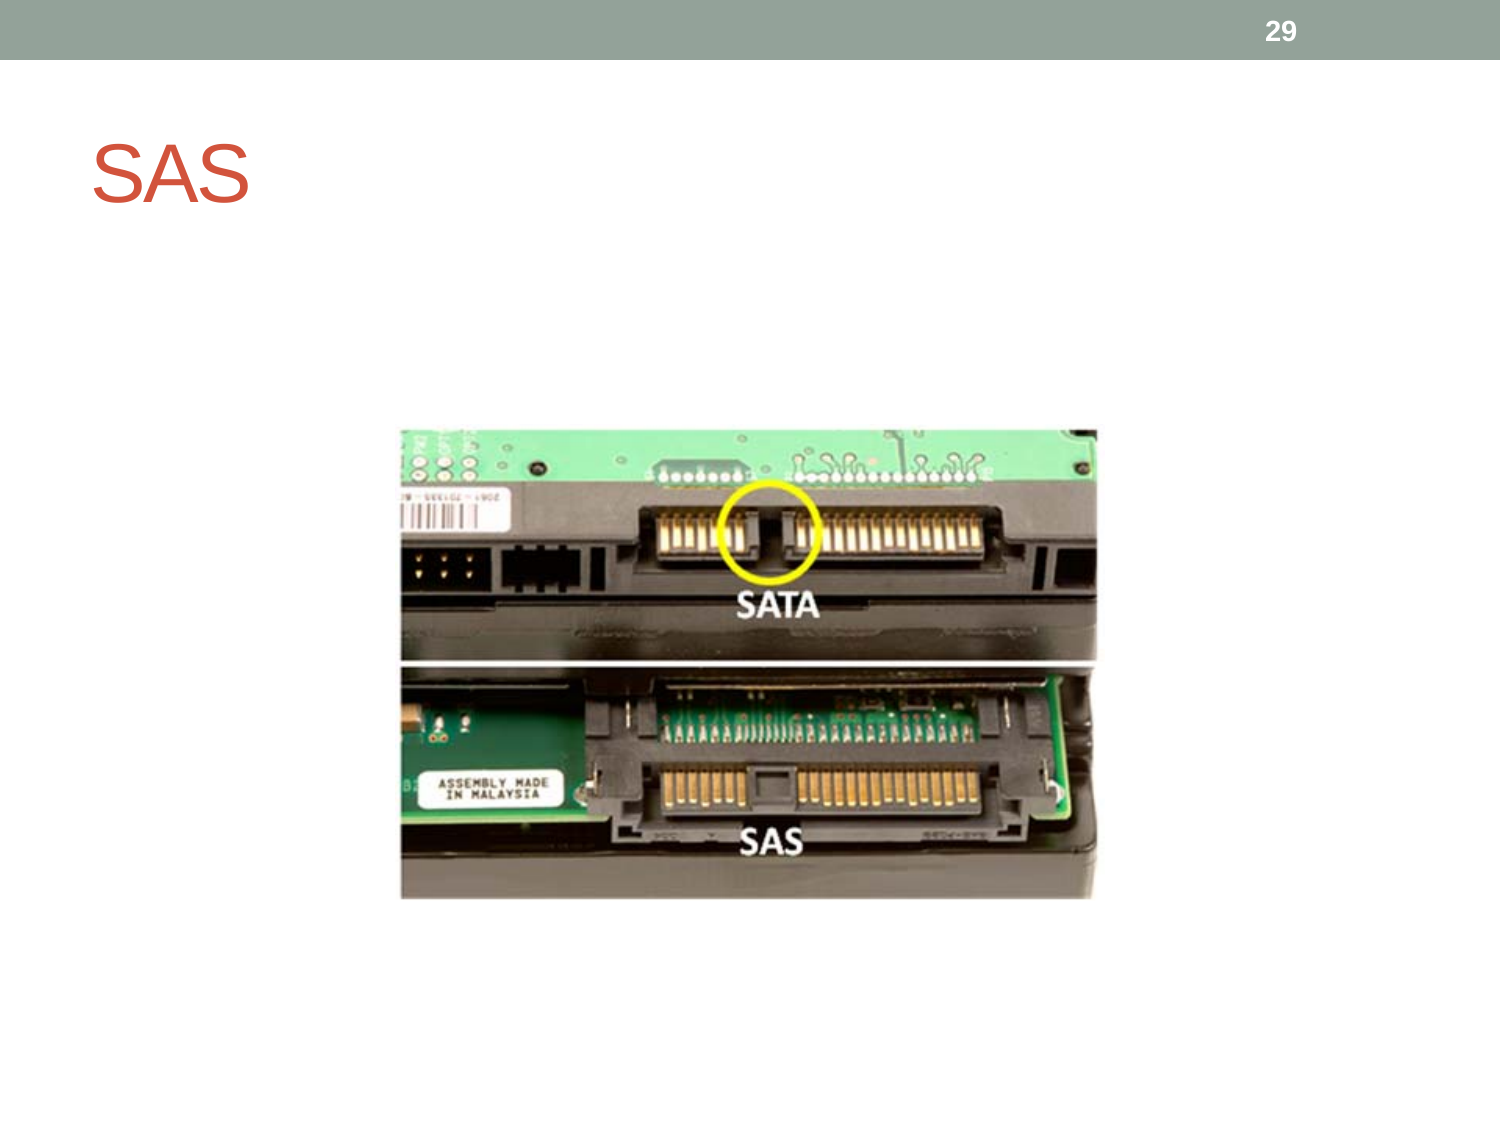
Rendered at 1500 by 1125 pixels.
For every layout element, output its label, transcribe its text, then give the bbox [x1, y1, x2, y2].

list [394, 423, 1105, 901]
slide_number 29 [1250, 3, 1425, 57]
title SAS [75, 87, 1425, 250]
